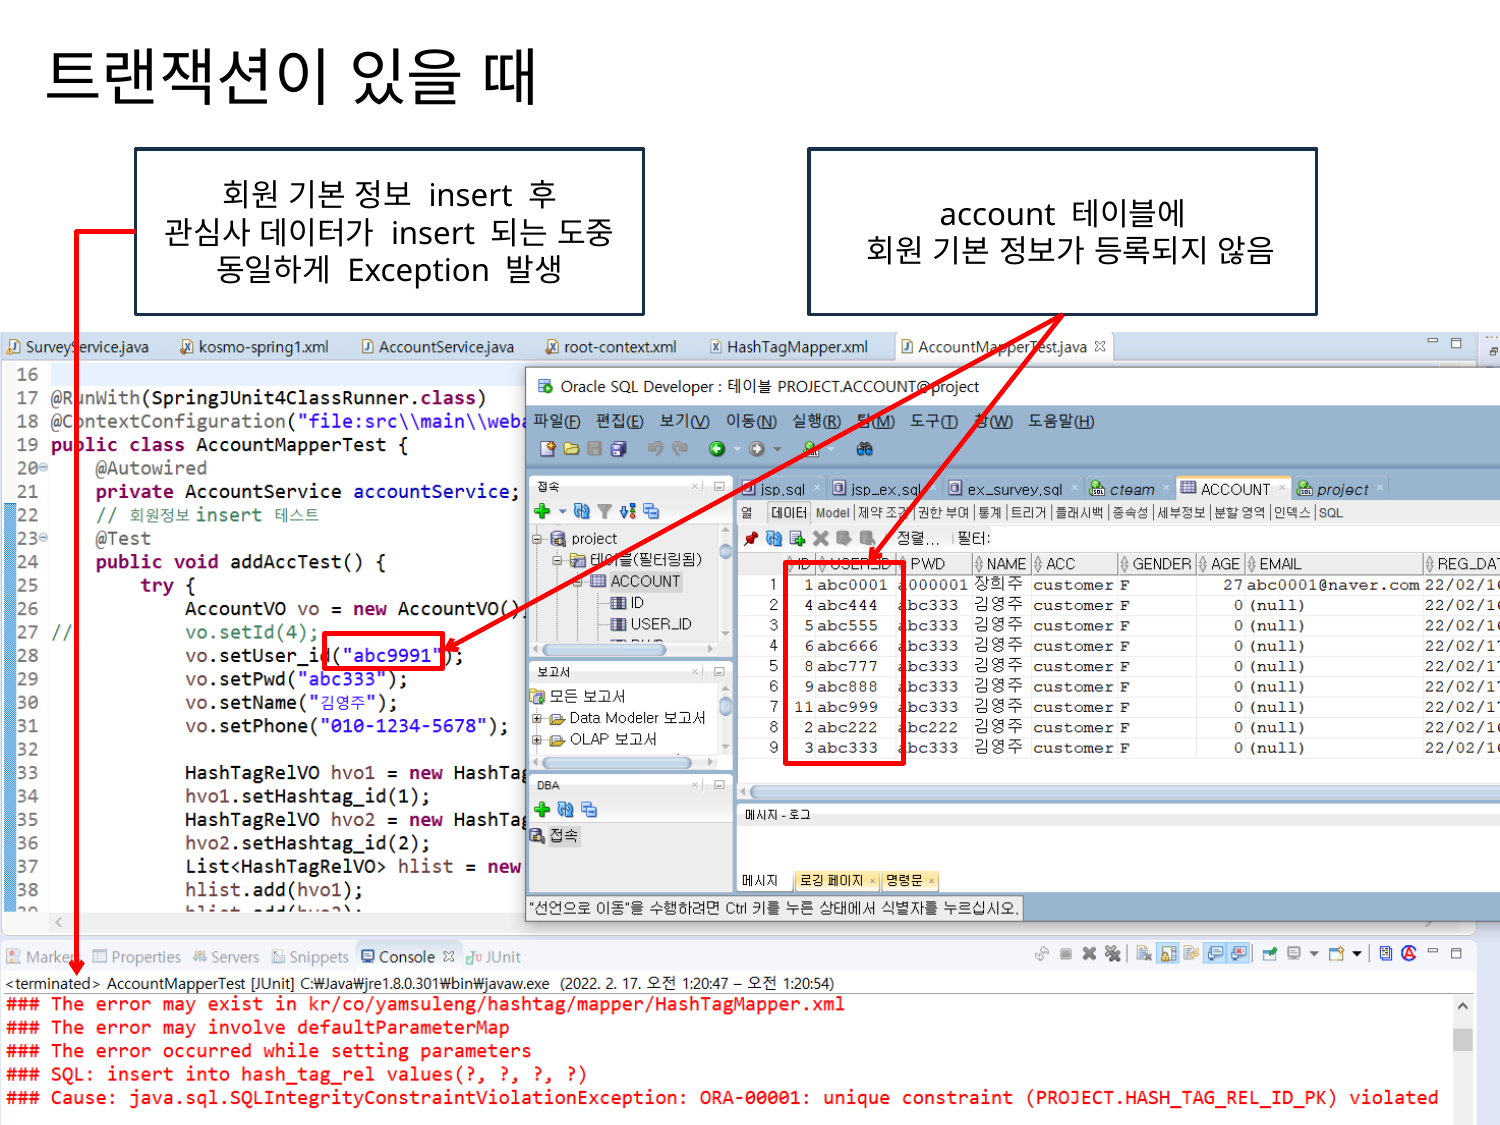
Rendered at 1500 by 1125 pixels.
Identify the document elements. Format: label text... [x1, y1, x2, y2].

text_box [76, 231, 137, 977]
picture [0, 331, 1500, 1125]
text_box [841, 340, 1091, 537]
text_box 트랜잭션이 있을 때 [29, 30, 750, 121]
text_box account 테이블에 회원 기본 정보가 등록되지 않음 [807, 147, 1318, 316]
text_box 회원 기본 정보 insert 후 관심사 데이터가 insert 되는 도중 동일하게 Exception 발생 [134, 147, 645, 316]
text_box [442, 313, 1064, 652]
